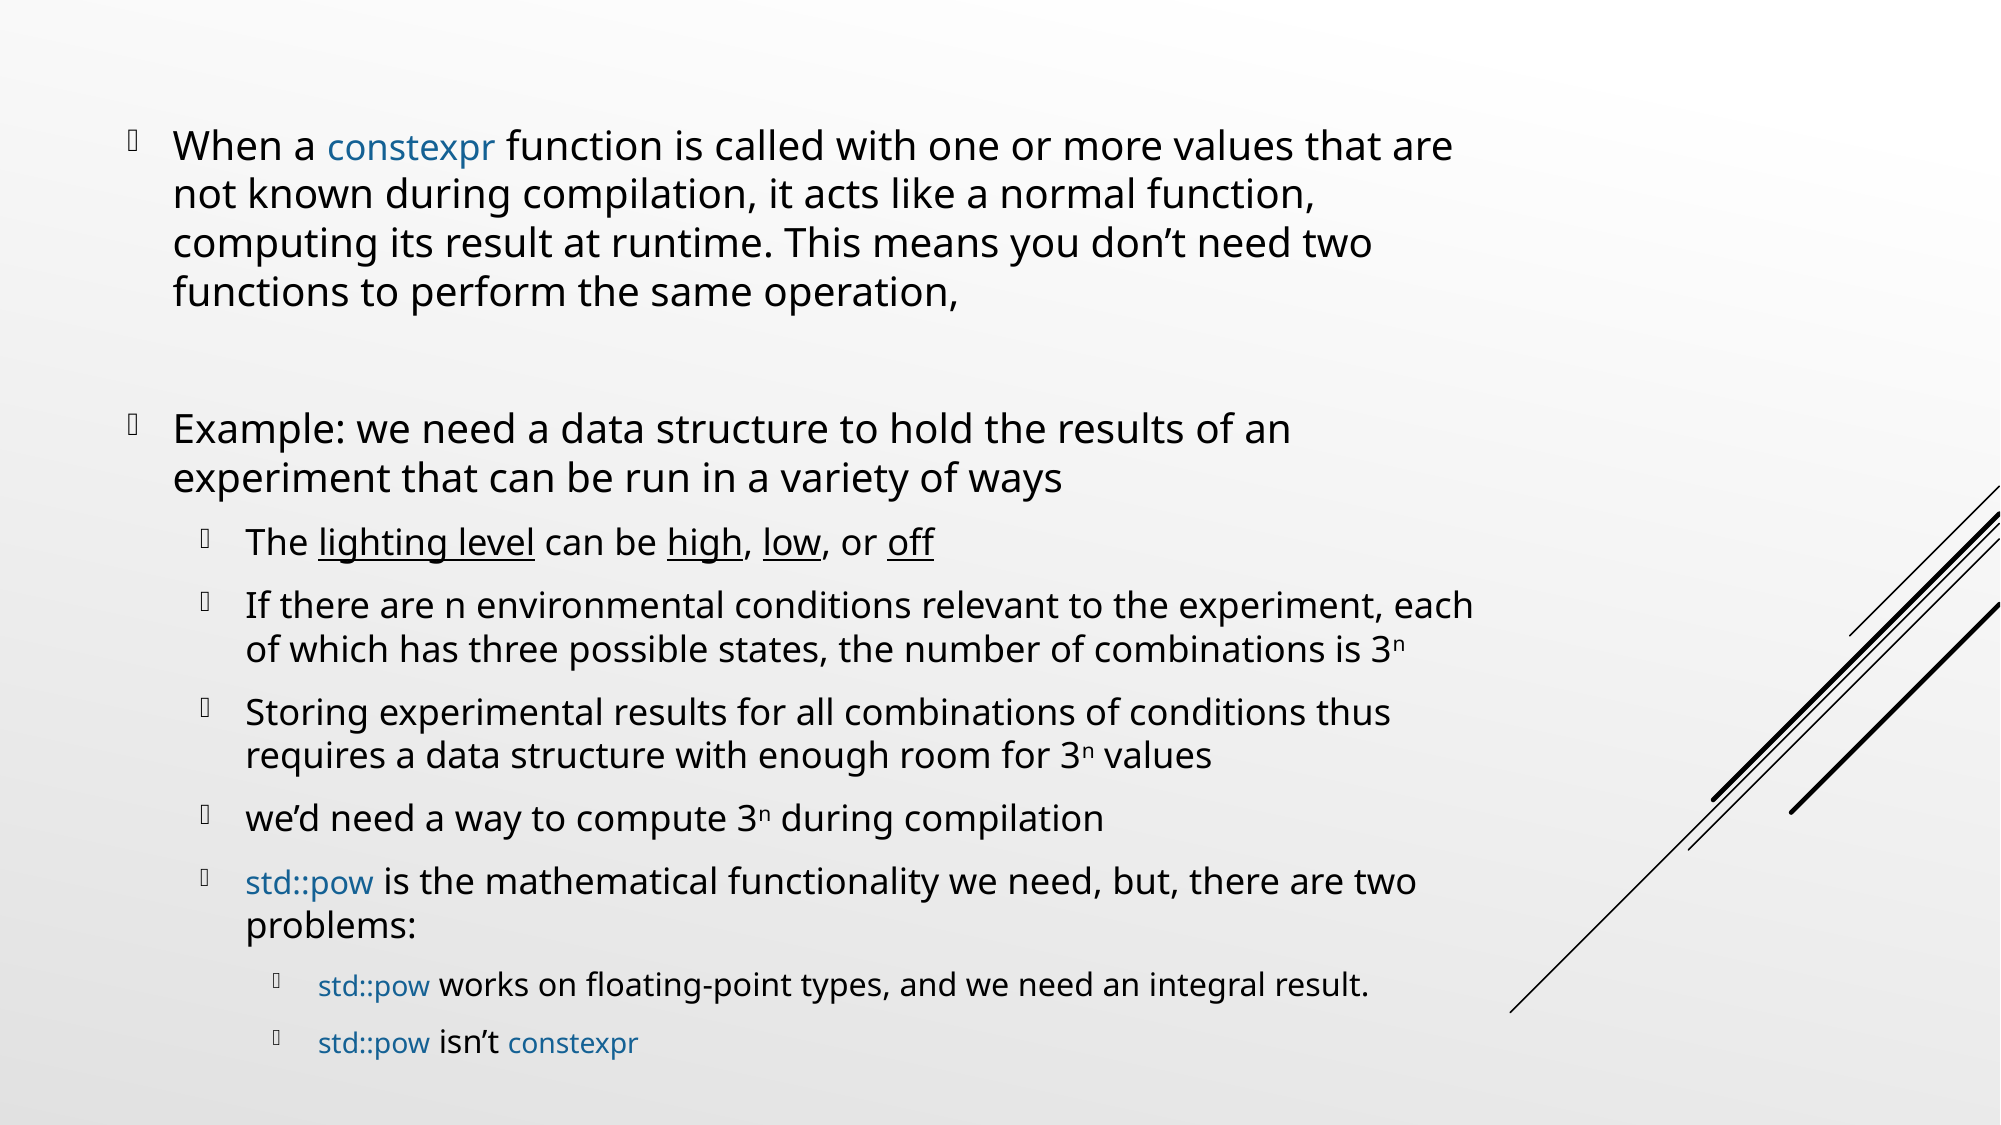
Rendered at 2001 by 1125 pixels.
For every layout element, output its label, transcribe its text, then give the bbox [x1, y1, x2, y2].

list When a constexpr function is called with one or more values that are not known during compilation, it acts like a normal function, computing its result at runtime. This means you don’t need two functions to perform the same operation, Example: we need a data structure to hold the results of an experiment that can be run in a variety of ways The lighting level can be high, low, or off If there are n environmental conditions relevant to the experiment, each of which has three possible states, the number of combinations is 3n Storing experimental results for all combinations of conditions thus requires a data structure with enough room for 3n values we’d need a way to compute 3n during compilation std::pow is the mathematical functionality we need, but, there are two problems: std::pow works on floating-point types, and we need an integral result. std::pow isn’t constexpr [112, 112, 1513, 1083]
